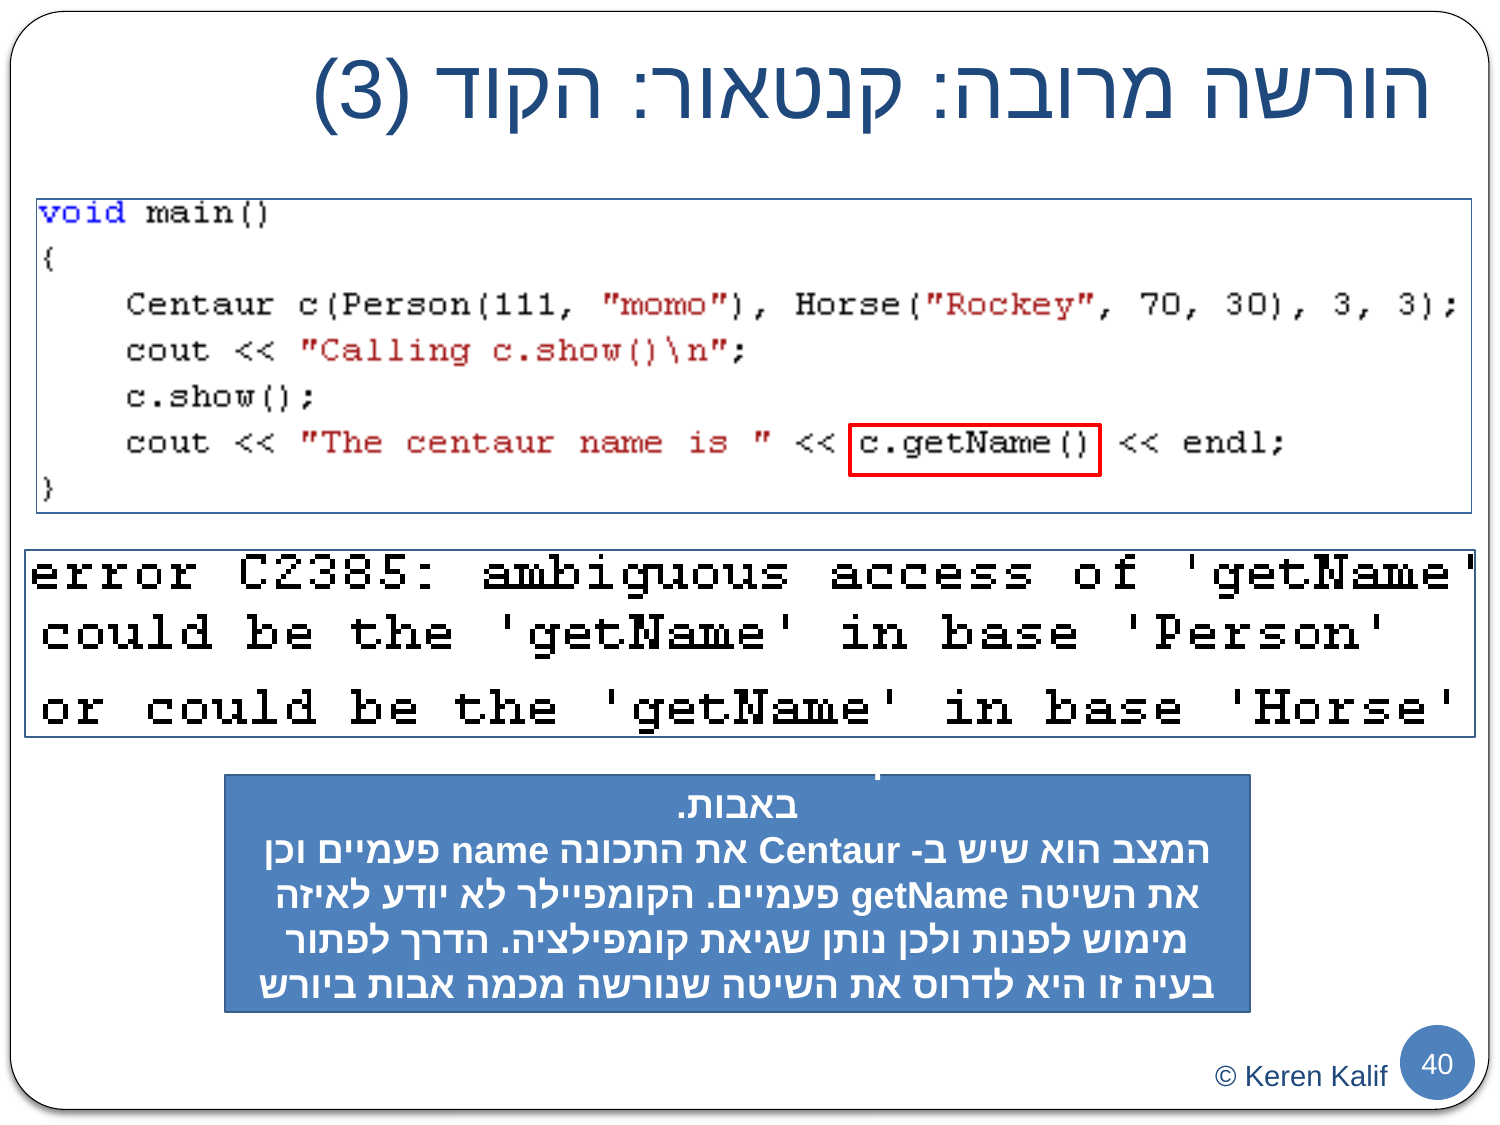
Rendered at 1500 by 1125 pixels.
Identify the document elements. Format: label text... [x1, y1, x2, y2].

text_box בהורשה המרובה קיבלנו את כל השיטות והתכונות שהיו באבות. המצב הוא שיש ב- Centaur את התכונה name פעמיים וכן את השיטה getName פעמיים. הקומפיילר לא יודע לאיזה מימוש לפנות ולכן נותן שגיאת קומפילציה. הדרך לפתור בעיה זו היא לדרוס את השיטה שנורשה מכמה אבות ביורש עצמו. [224, 774, 1251, 1013]
slide_number 40 [1399, 1024, 1475, 1100]
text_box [13, 549, 1488, 739]
picture [37, 199, 1471, 513]
footer © Keren Kalif [1200, 1037, 1500, 1113]
title הורשה מרובה: קנטאור: הקוד (3) [49, 0, 1451, 151]
